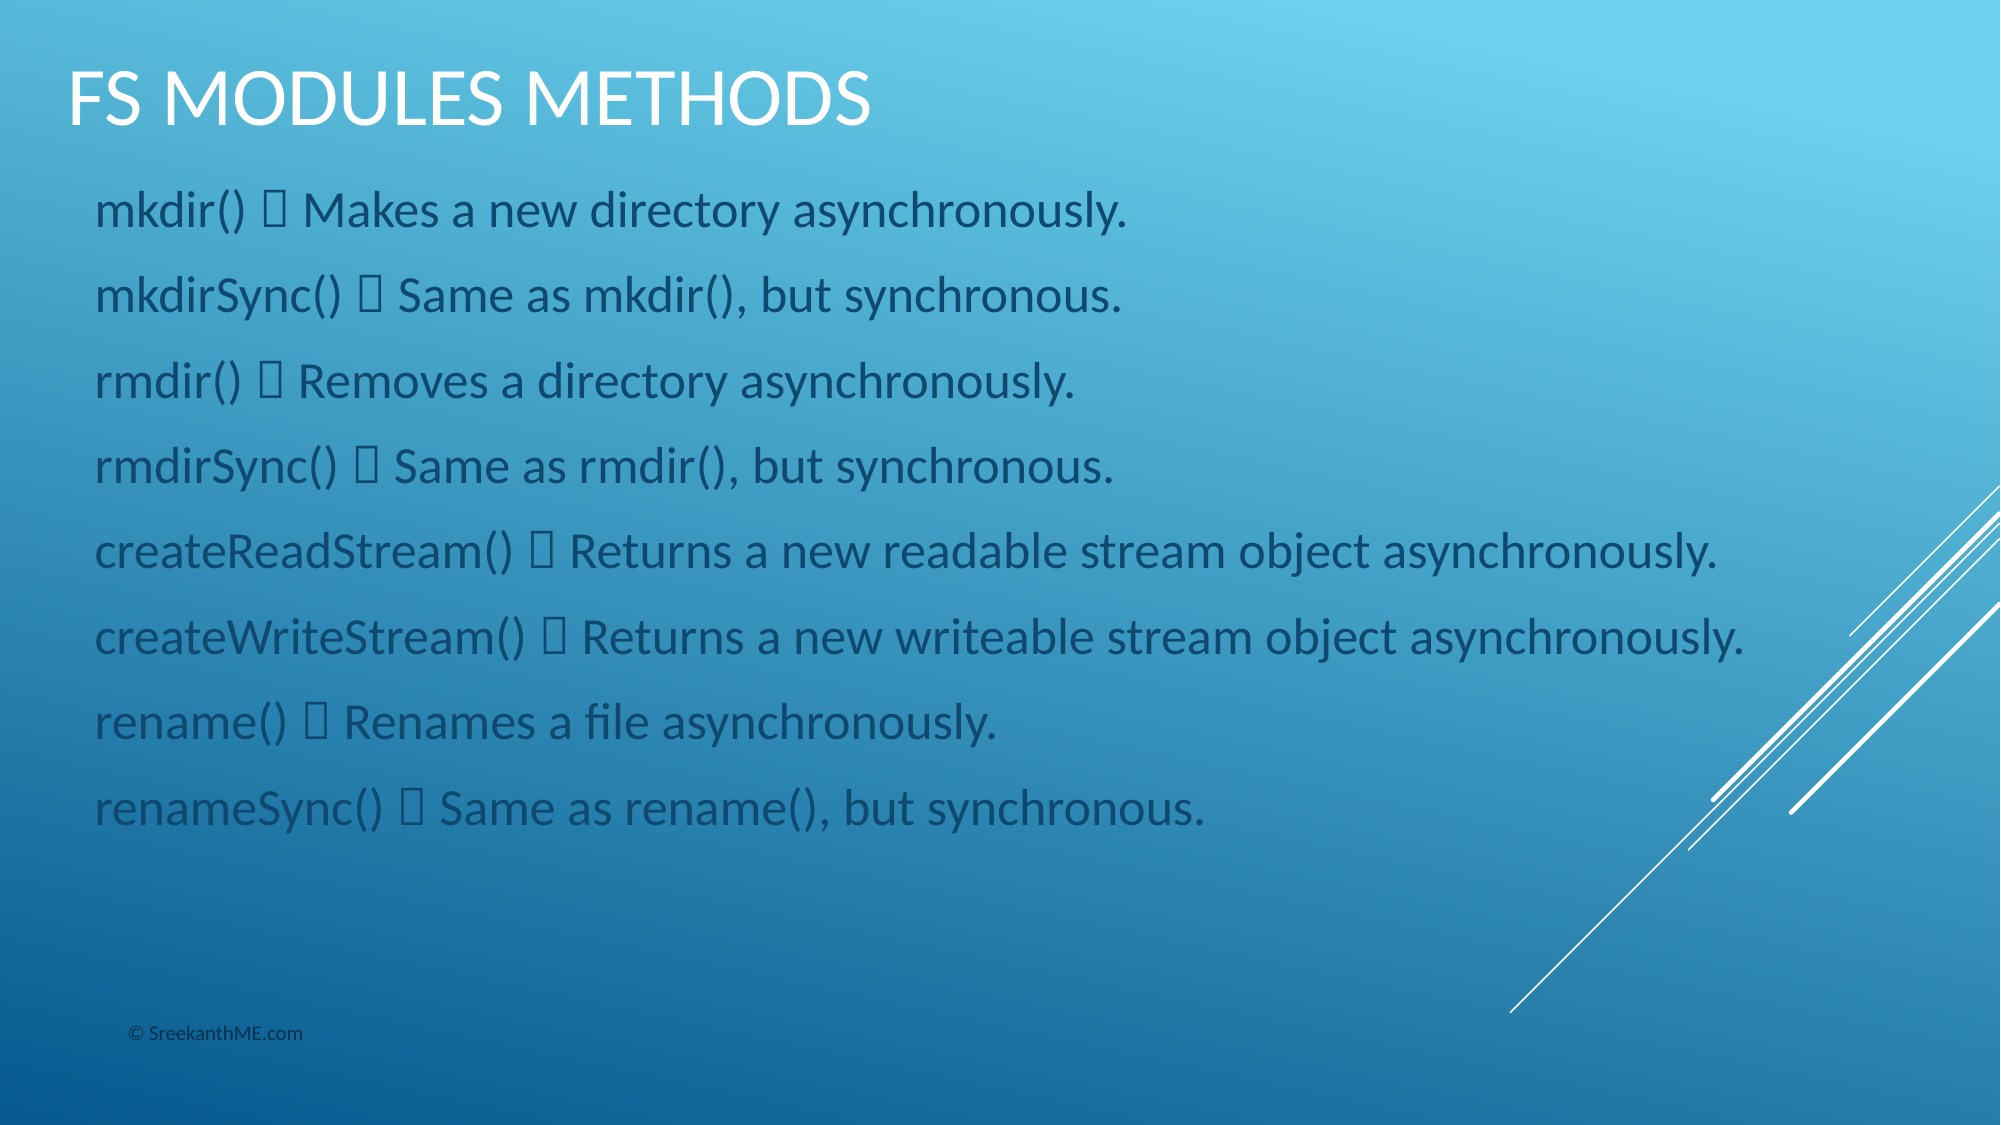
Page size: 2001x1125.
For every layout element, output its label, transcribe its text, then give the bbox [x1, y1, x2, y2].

list mkdir()  Makes a new directory asynchronously. mkdirSync()  Same as mkdir(), but synchronous. rmdir()  Removes a directory asynchronously. rmdirSync()  Same as rmdir(), but synchronous. createReadStream()  Returns a new readable stream object asynchronously. createWriteStream()  Returns a new writeable stream object asynchronously. rename()  Renames a file asynchronously. renameSync()  Same as rename(), but synchronous. [79, 168, 1898, 1043]
title Fs modules methods [52, 34, 1898, 150]
footer © SreekanthME.com [112, 1012, 1350, 1073]
